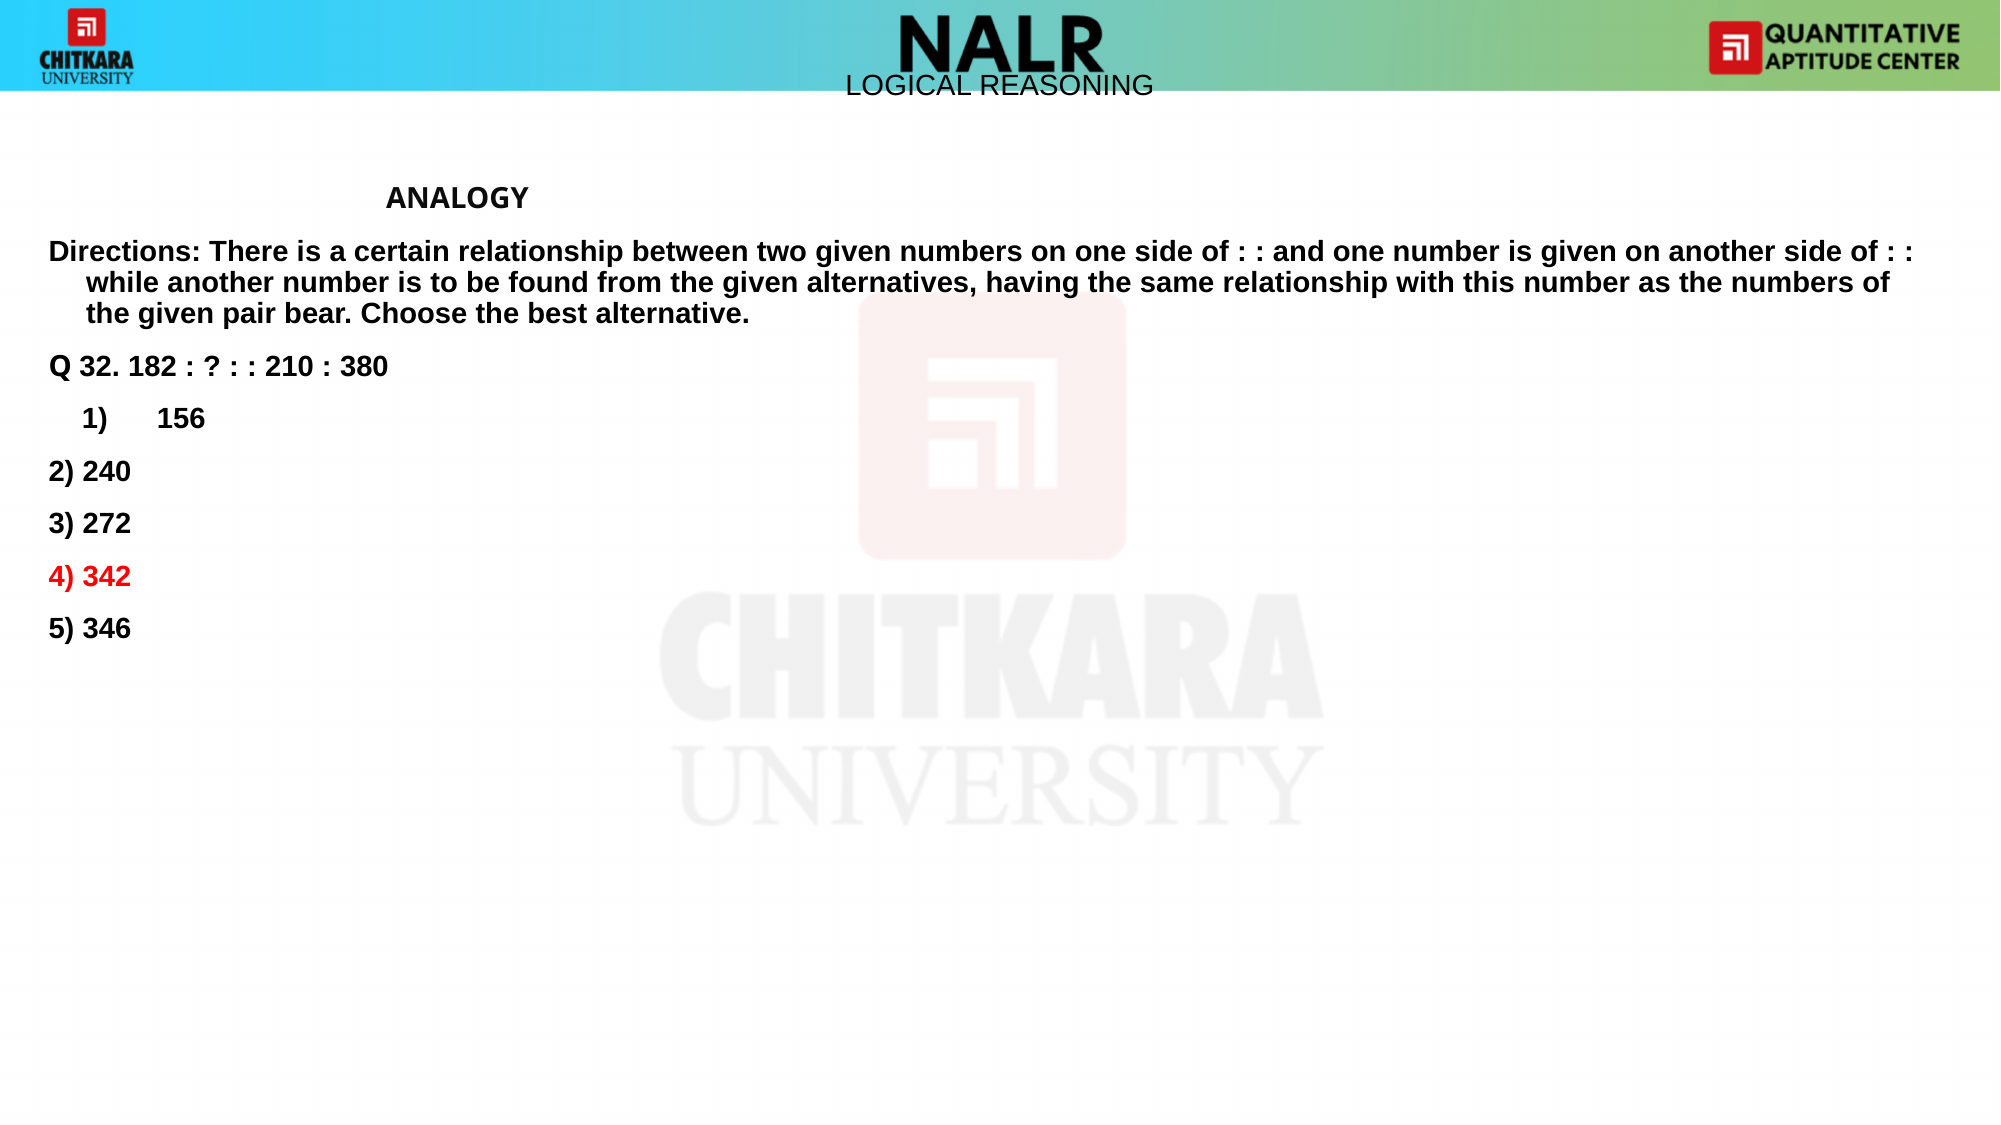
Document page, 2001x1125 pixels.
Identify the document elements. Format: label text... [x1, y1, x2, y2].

title LOGICAL REASONING [41, 31, 1959, 142]
list ANALOGY Directions: There is a certain relationship between two given numbers on one side of : : and one number is given on another side of : : while another number is to be found from the given alternatives, having the same relationship with this number as the numbers of the given pair bear. Choose the best alternative. Q 32. 182 : ? : : 210 : 380 156 2) 240 3) 272 4) 342 5) 346 [33, 175, 1959, 1053]
picture [0, 0, 2000, 1125]
